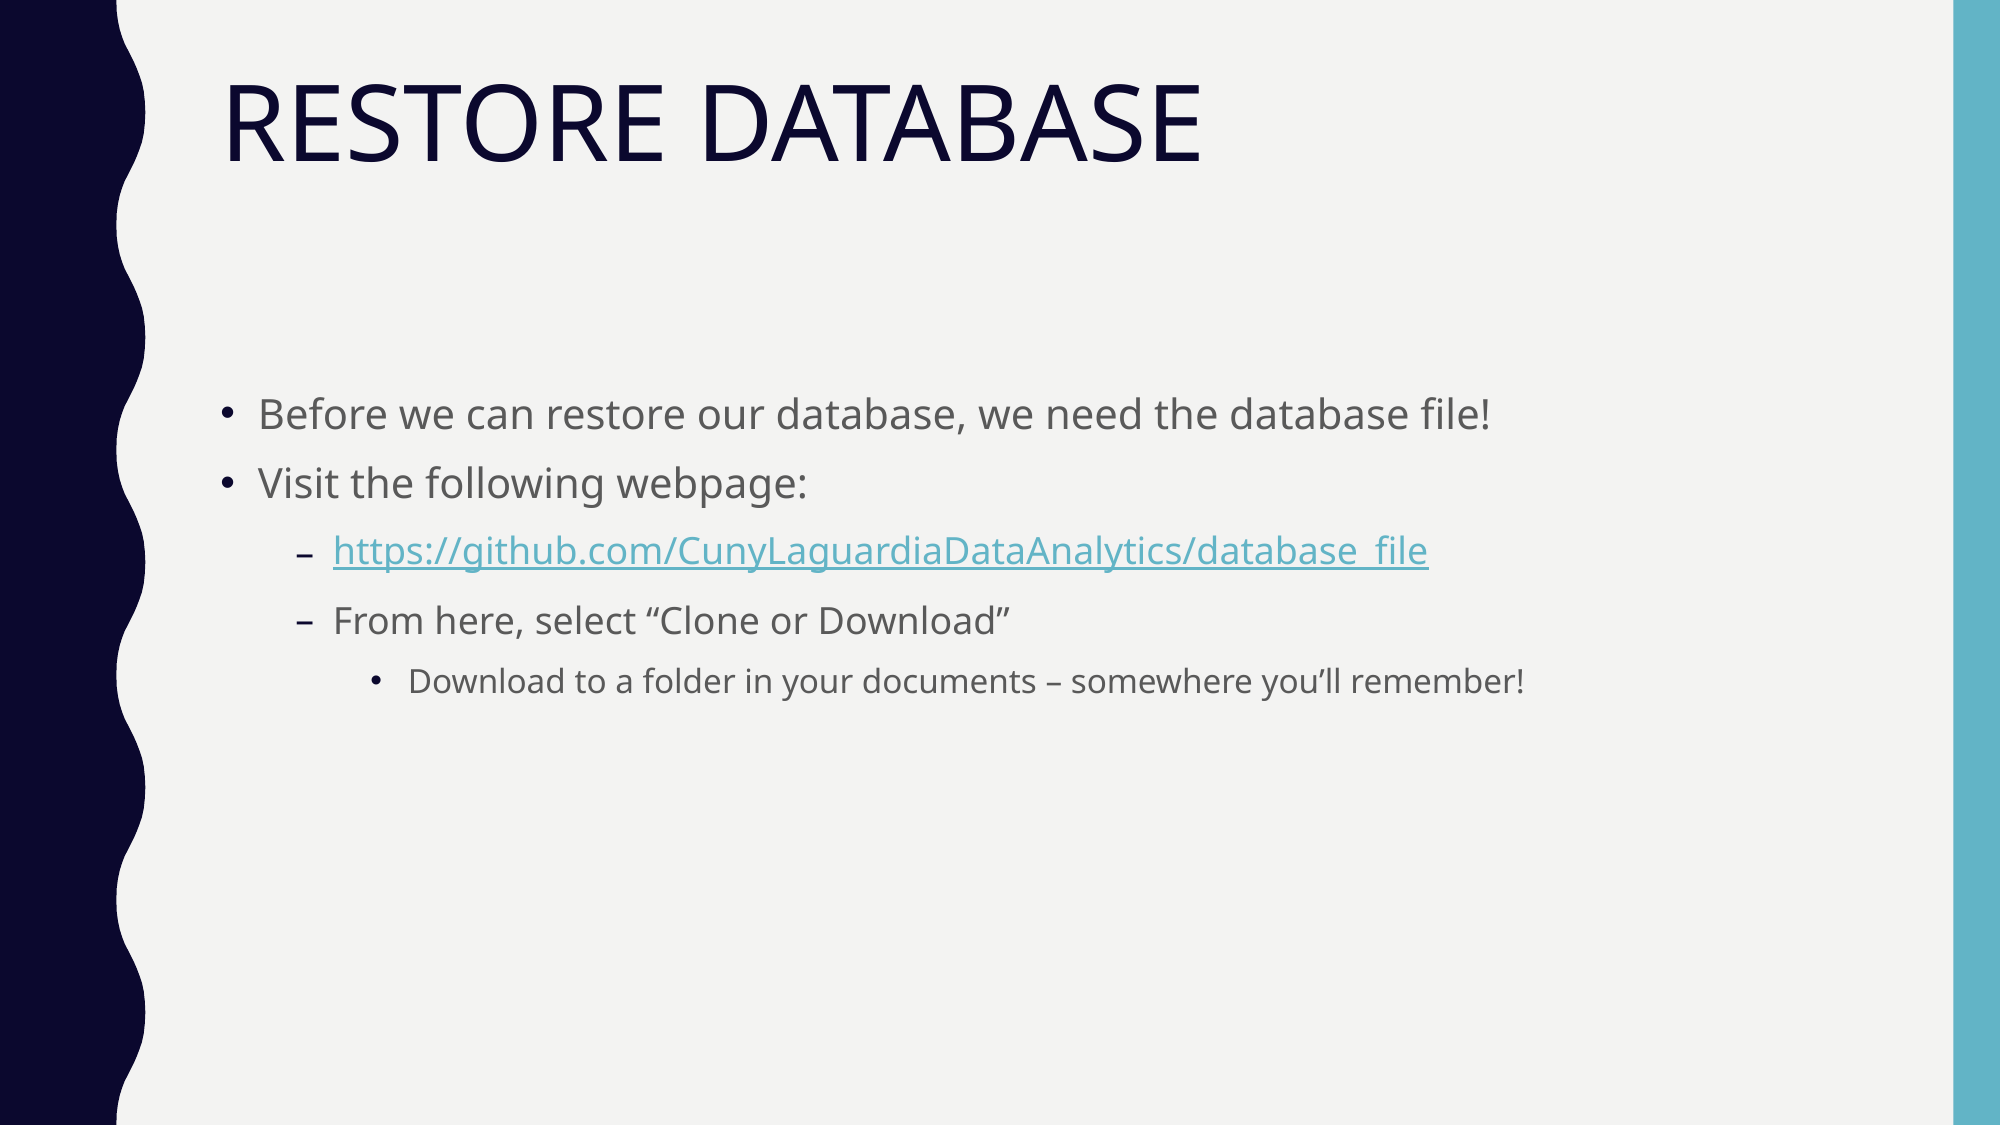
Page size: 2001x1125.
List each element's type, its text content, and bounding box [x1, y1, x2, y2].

title RESTORE DATABASE [205, 62, 1875, 308]
list Before we can restore our database, we need the database file! Visit the following webpage: https://github.com/CunyLaguardiaDataAnalytics/database_file From here, select “Clone or Download” Download to a folder in your documents – somewhere you’ll remember! [205, 375, 1875, 965]
